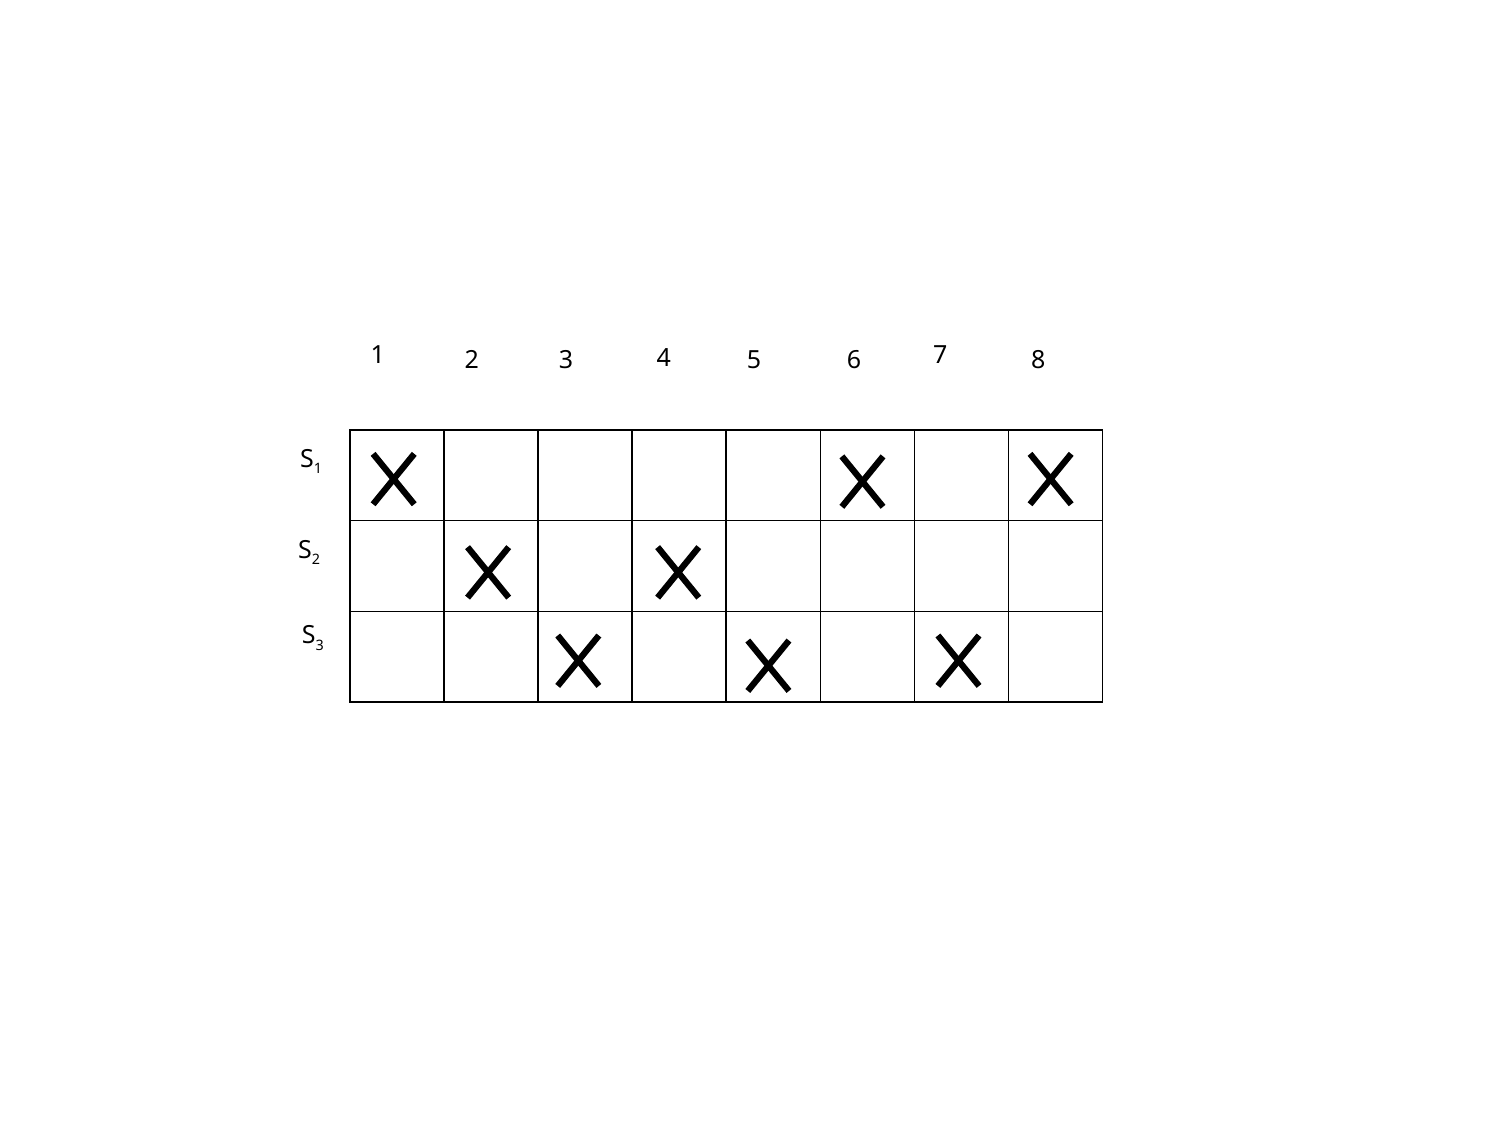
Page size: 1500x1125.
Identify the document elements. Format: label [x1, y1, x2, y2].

text_box [283, 331, 1103, 703]
